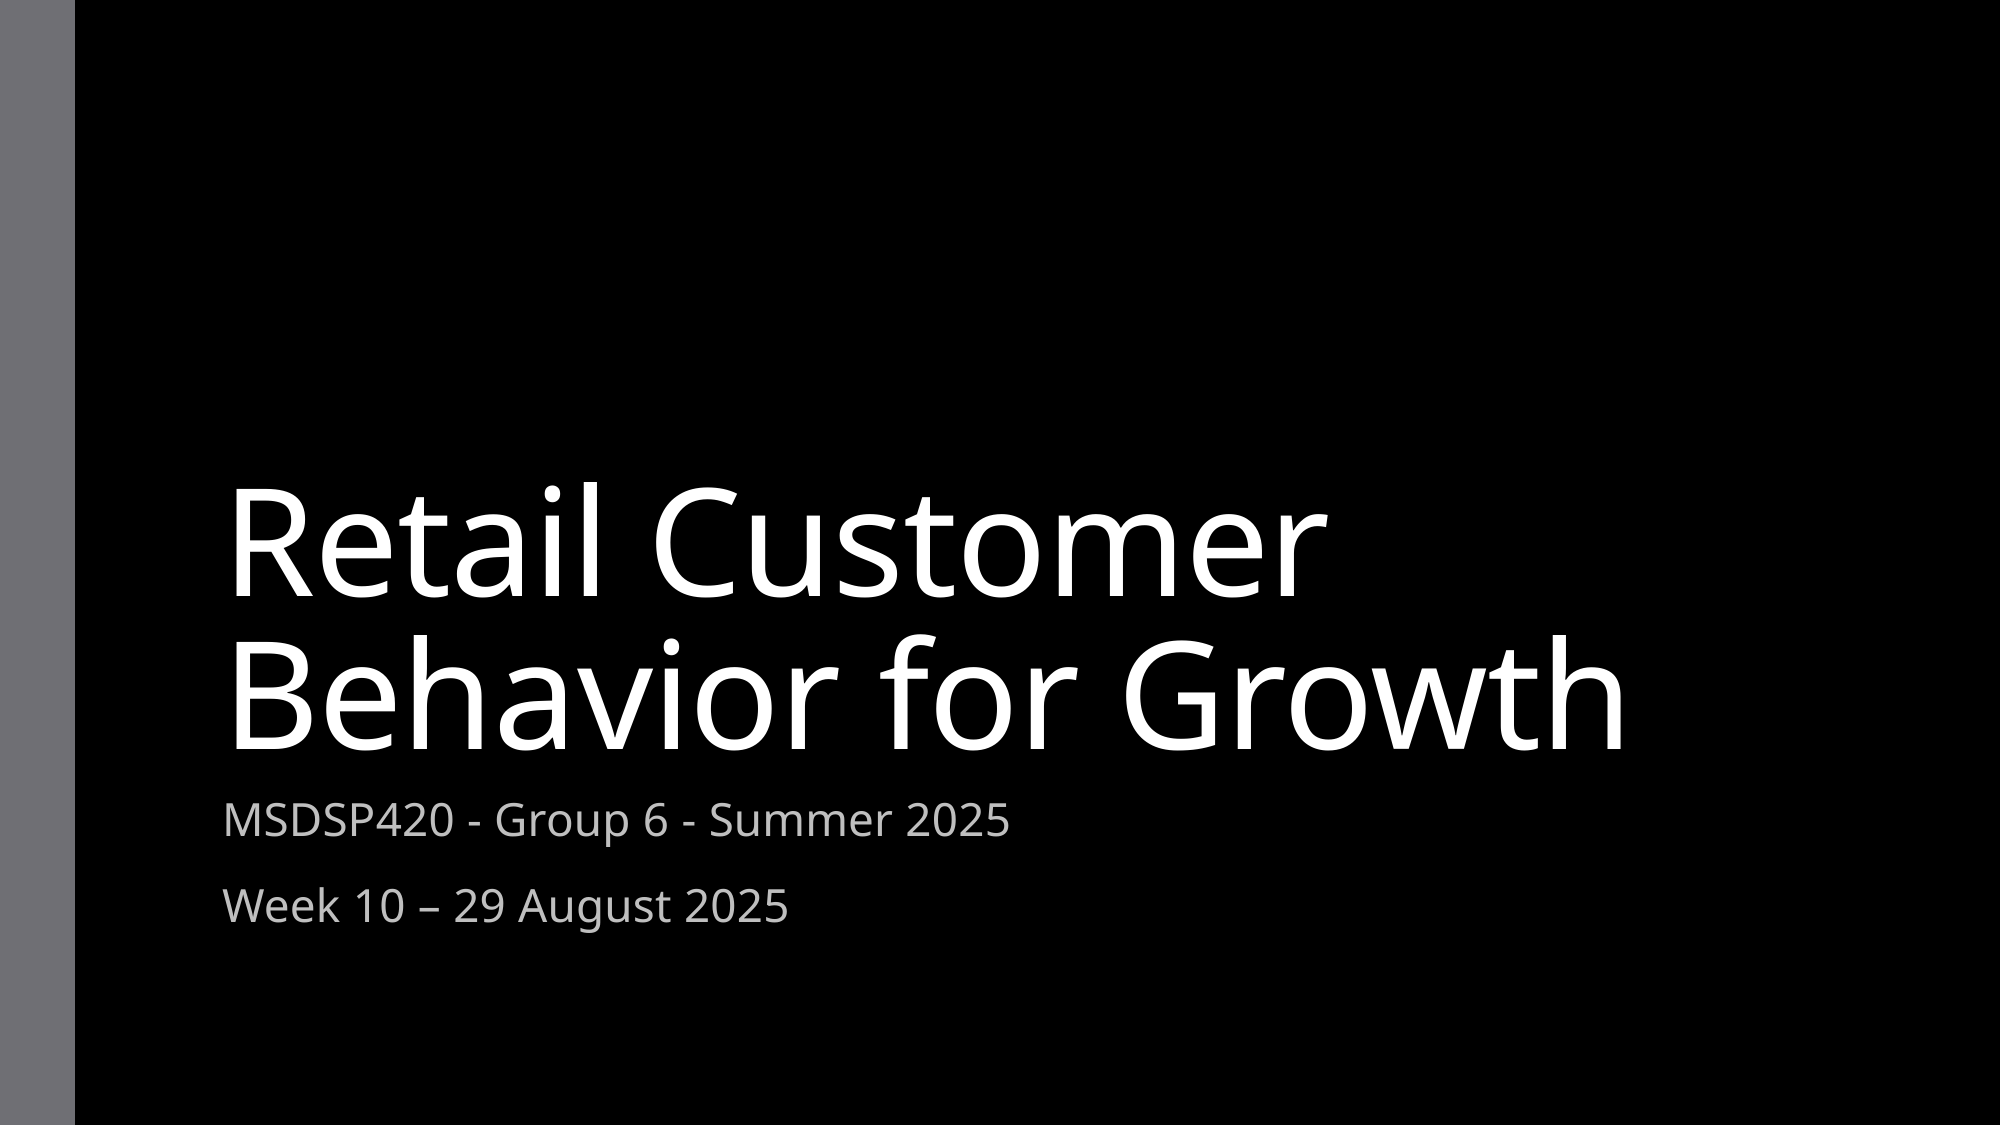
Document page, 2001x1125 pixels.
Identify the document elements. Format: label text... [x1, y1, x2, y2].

subtitle MSDSP420 - Group 6 - Summer 2025 Week 10 – 29 August 2025 [206, 787, 1752, 1065]
title Retail Customer Behavior for Growth [206, 124, 1752, 787]
